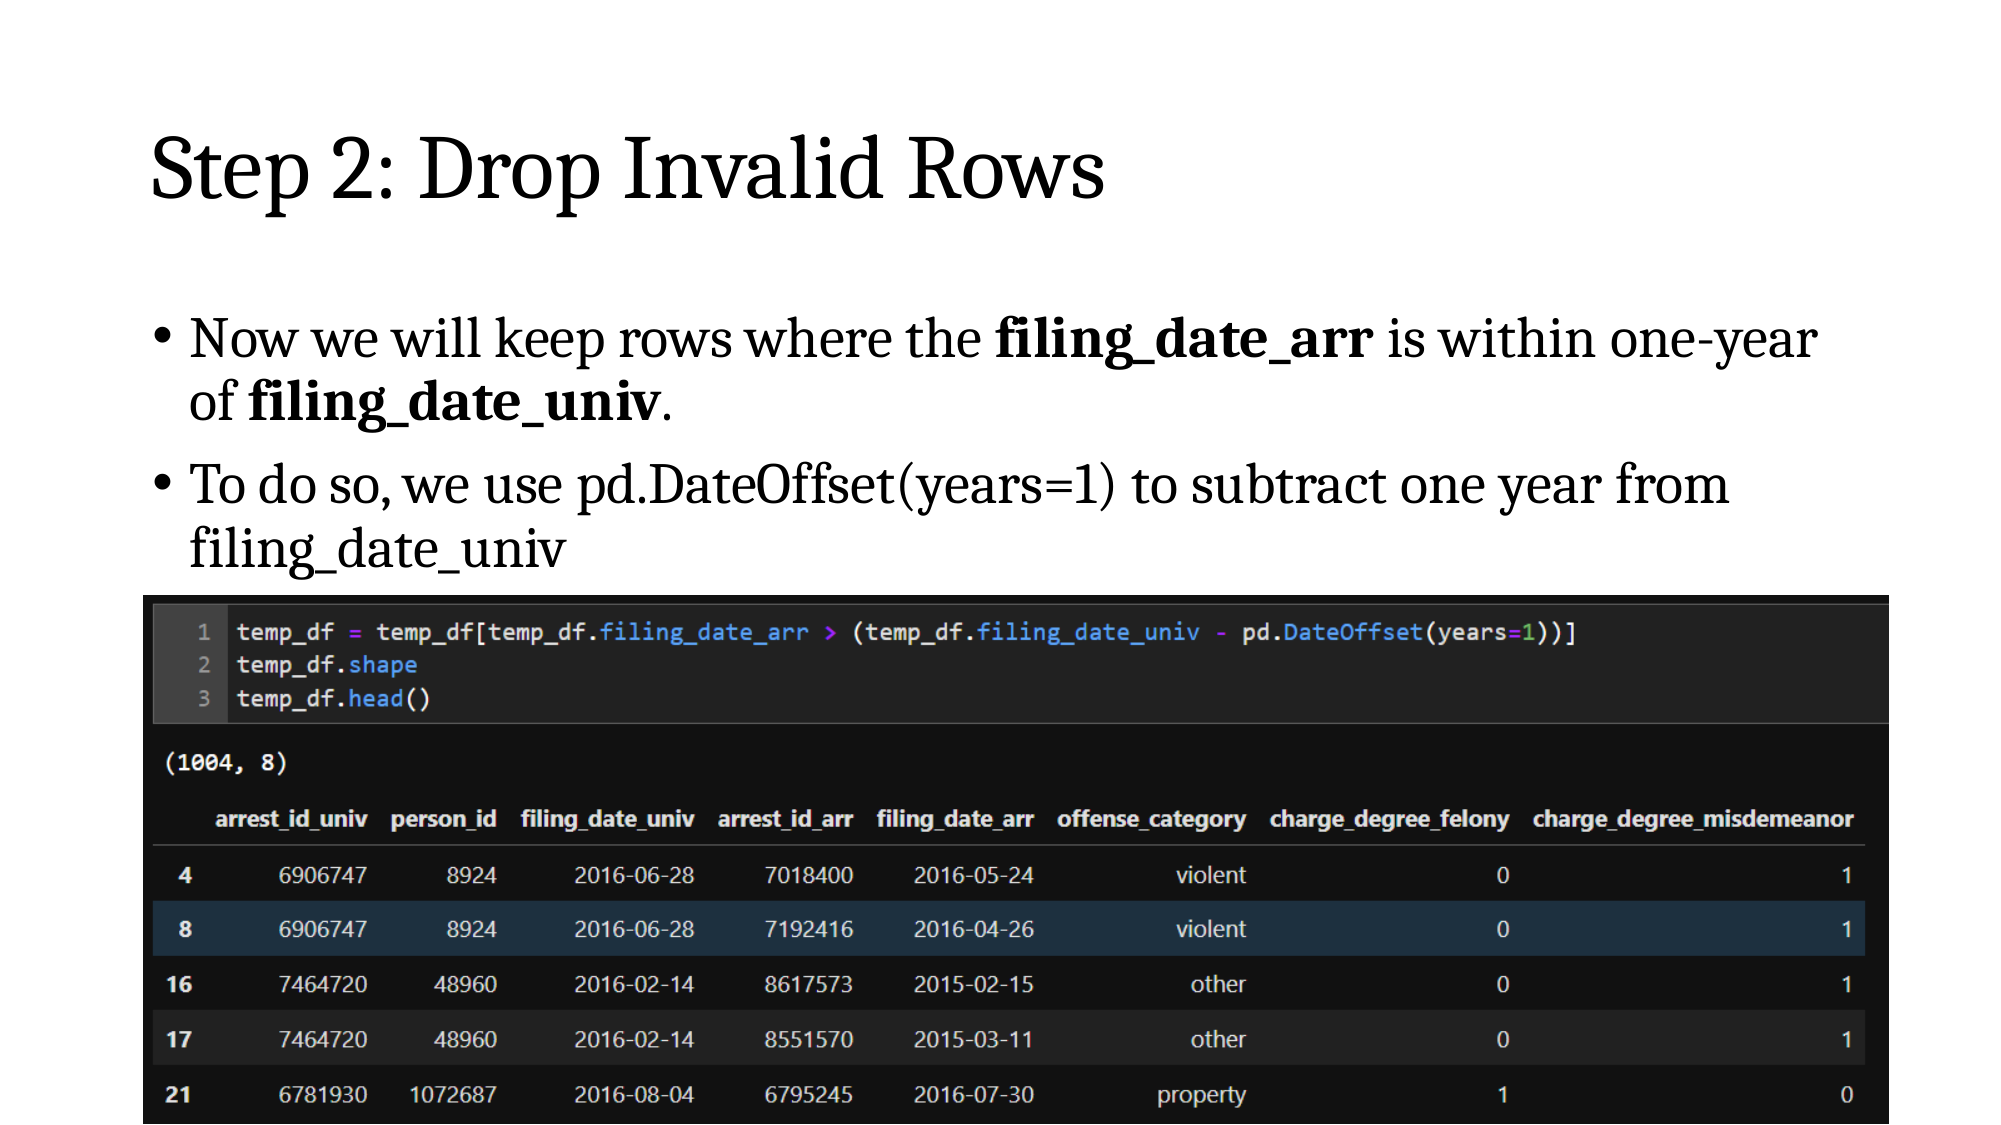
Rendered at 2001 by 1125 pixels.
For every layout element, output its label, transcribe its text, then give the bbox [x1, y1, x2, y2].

list Now we will keep rows where the filing_date_arr is within one-year of filing_date_univ. To do so, we use pd.DateOffset(years=1) to subtract one year from filing_date_univ [137, 299, 1863, 1014]
picture [143, 595, 1889, 1124]
title Step 2: Drop Invalid Rows [137, 59, 1863, 278]
